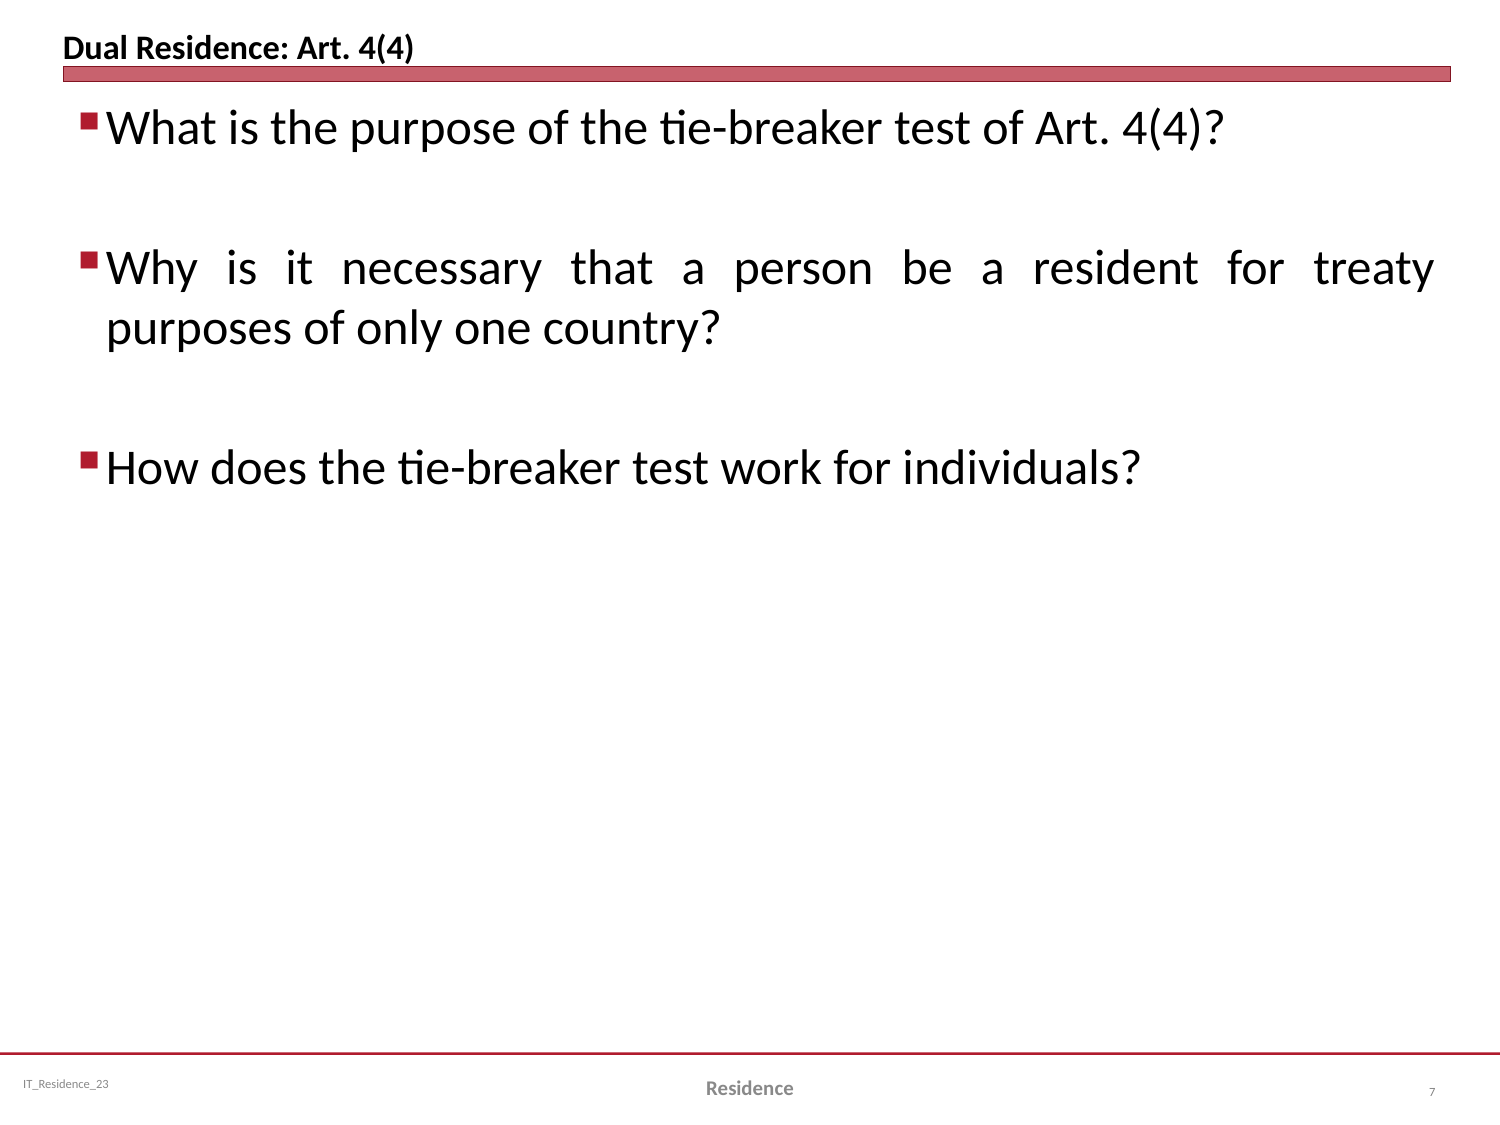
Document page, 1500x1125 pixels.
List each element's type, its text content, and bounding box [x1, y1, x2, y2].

list What is the purpose of the tie-breaker test of Art. 4(4)? Why is it necessary that a person be a resident for treaty purposes of only one country? How does the tie-breaker test work for individuals? [63, 87, 1451, 1041]
title Dual Residence: Art. 4(4) [62, 6, 1451, 67]
footer Residence [512, 1056, 988, 1117]
slide_number 7 [1375, 1061, 1451, 1122]
